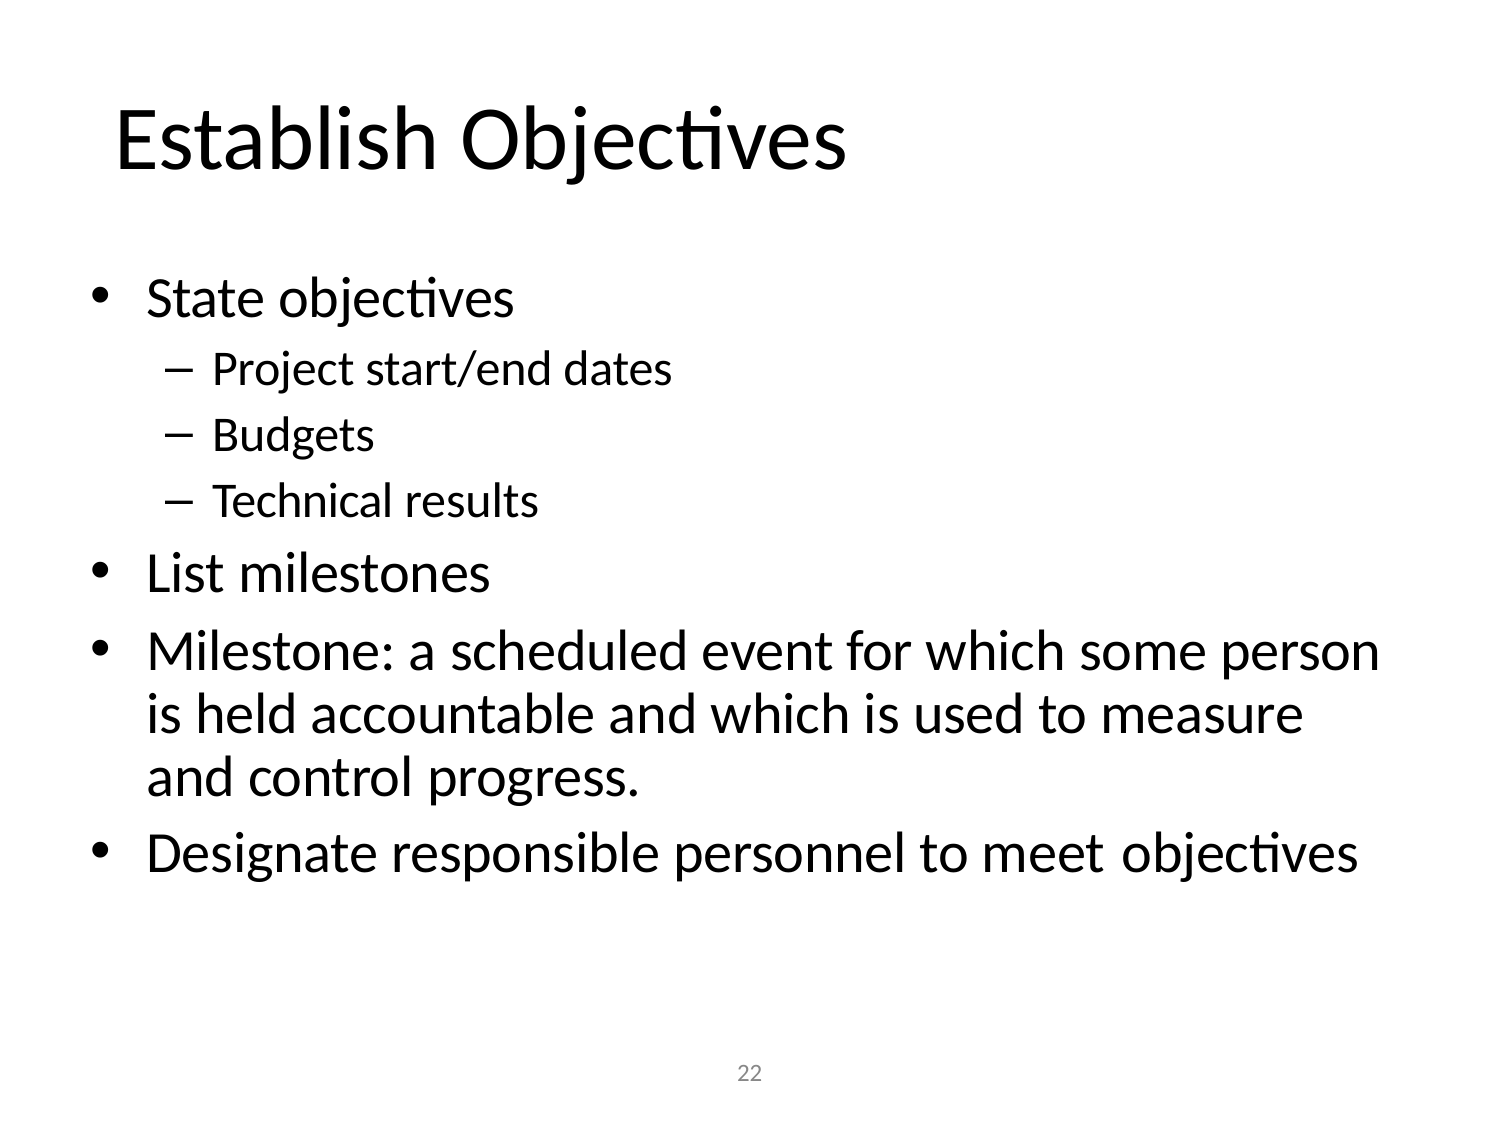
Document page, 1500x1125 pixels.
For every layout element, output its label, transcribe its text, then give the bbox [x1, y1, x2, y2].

title Establish Objectives [112, 75, 1121, 249]
text_box [730, 1060, 769, 1087]
text_box State objectives Project start/end dates Budgets Technical results List milestones Milestone: a scheduled event for which some person is held accountable and which is used to measure and control progress. Designate responsible personnel to meet objectives [87, 249, 1398, 885]
